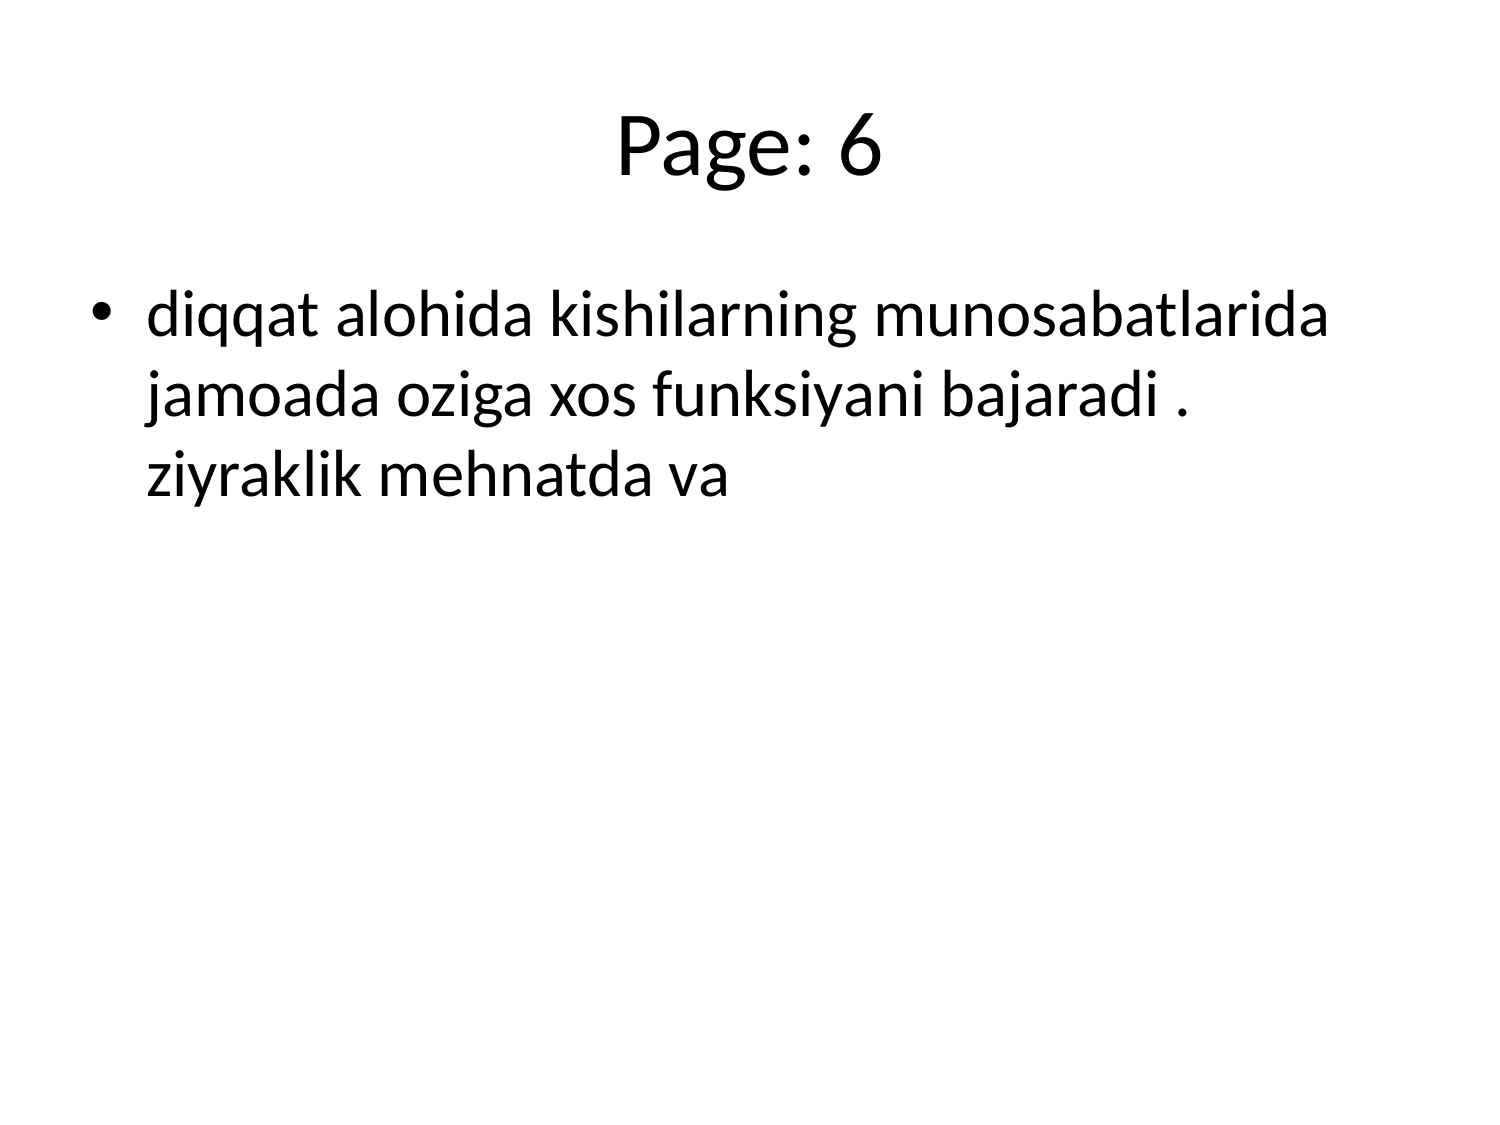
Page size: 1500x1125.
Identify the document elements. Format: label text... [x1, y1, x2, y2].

list diqqat alohida kishilarning munosabatlarida jamoada oziga xos funksiyani bajaradi . ziyraklik mehnatda va [75, 262, 1425, 1005]
title Page: 6 [75, 45, 1425, 233]
